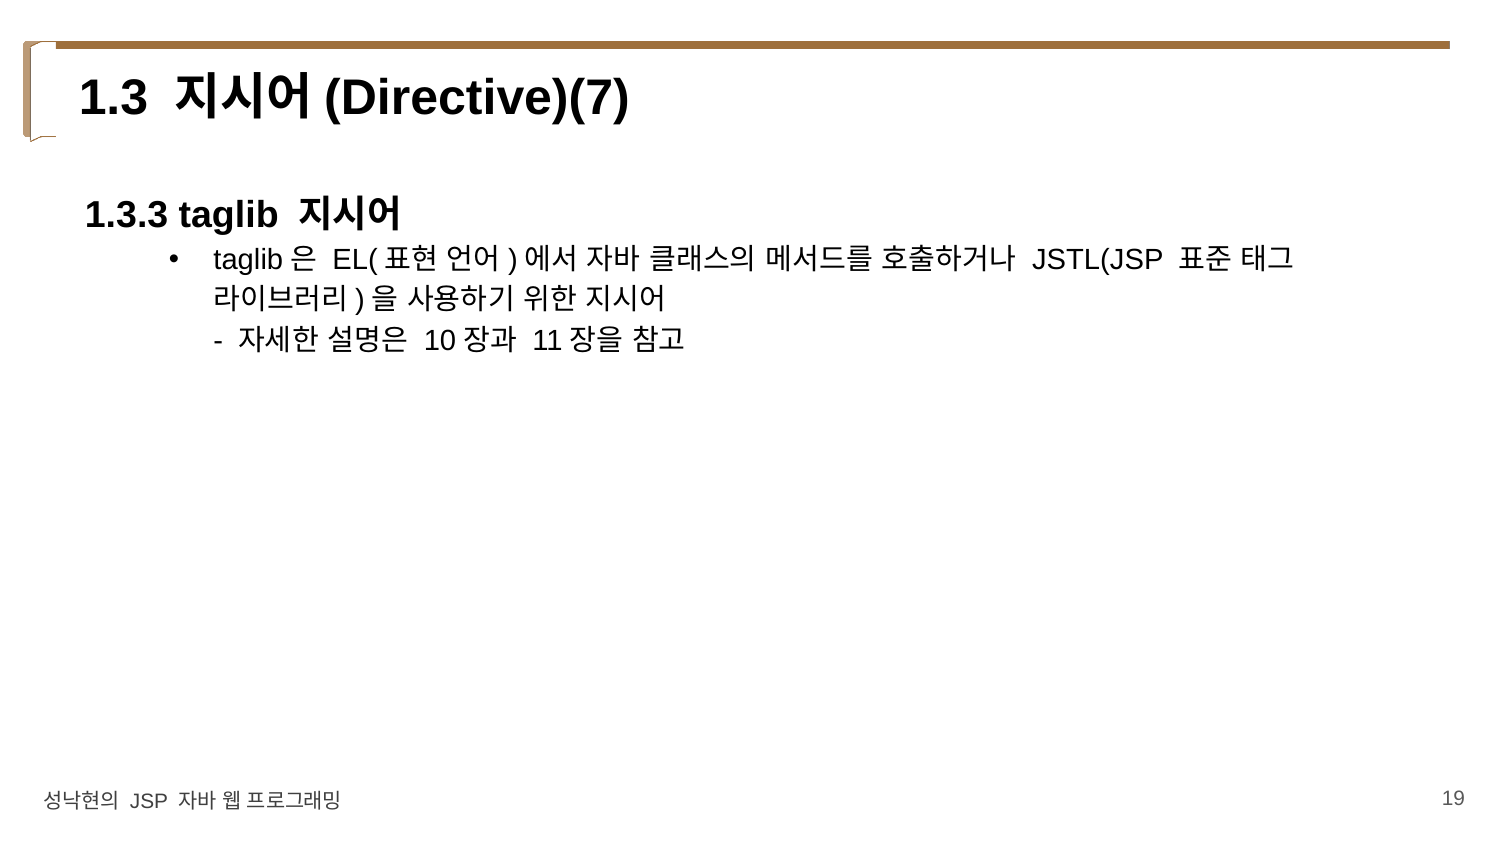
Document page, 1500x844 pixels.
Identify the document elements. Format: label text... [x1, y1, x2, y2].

picture [8, 24, 1462, 155]
list 1.3.3 taglib 지시어 taglib은 EL(표현 언어)에서 자바 클래스의 메서드를 호출하거나 JSTL(JSP 표준 태그 라이브러리)을 사용하기 위한 지시어 - 자세한 설명은 10장과 11장을 참고 [51, 168, 1449, 750]
slide_number 19 [1389, 764, 1480, 830]
